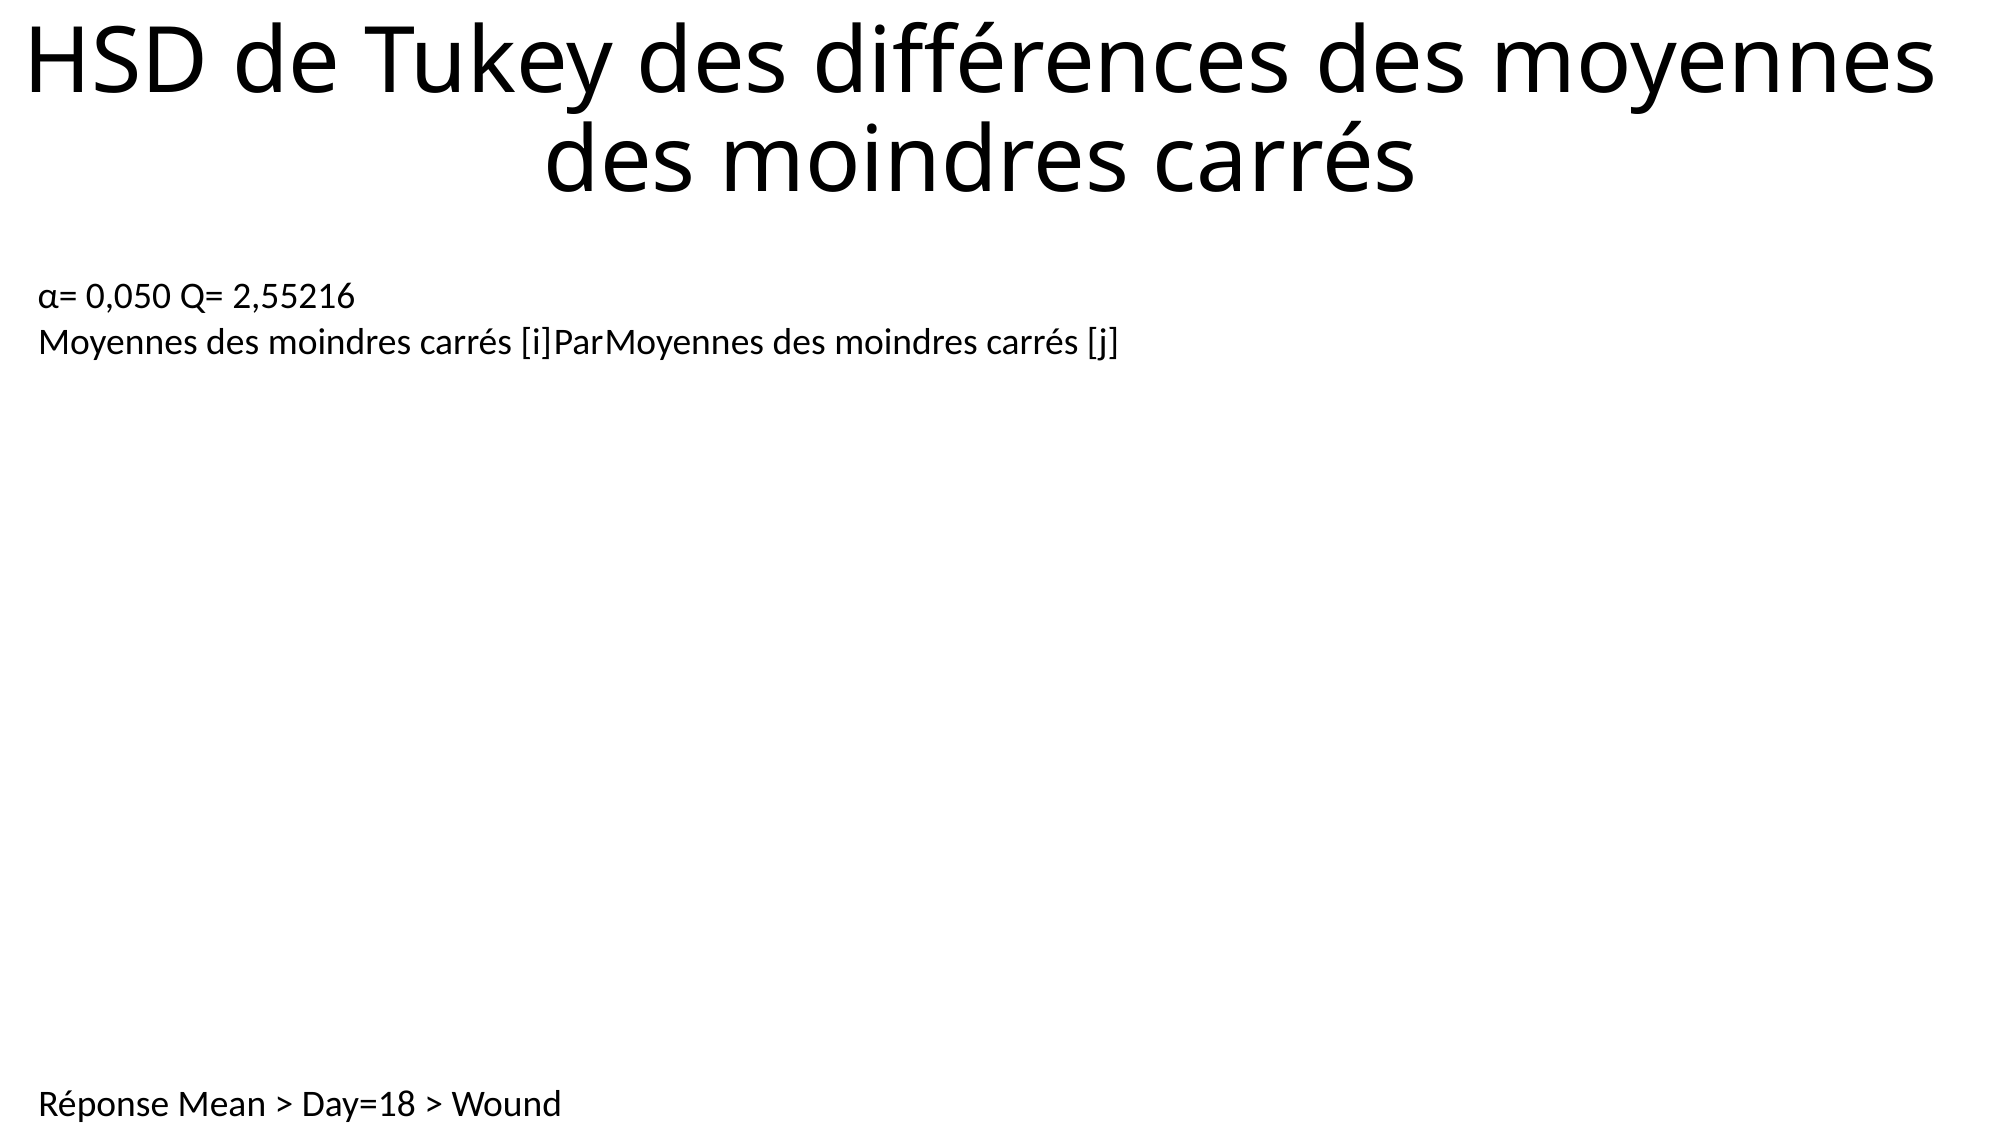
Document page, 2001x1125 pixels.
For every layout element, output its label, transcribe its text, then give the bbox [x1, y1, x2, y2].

text_box Moyennes des moindres carrés [j] [604, 316, 1121, 362]
text_box Q= [179, 270, 224, 316]
text_box Par [553, 316, 604, 362]
title HSD de Tukey des différences des moyennes des moindres carrés [0, 0, 1963, 225]
text_box 0,050 [85, 270, 172, 316]
text_box α= [37, 270, 78, 316]
text_box Moyennes des moindres carrés [i] [38, 316, 553, 362]
text_box Réponse Mean > Day=18 > Wound [38, 1079, 564, 1125]
text_box 2,55216 [232, 270, 356, 316]
